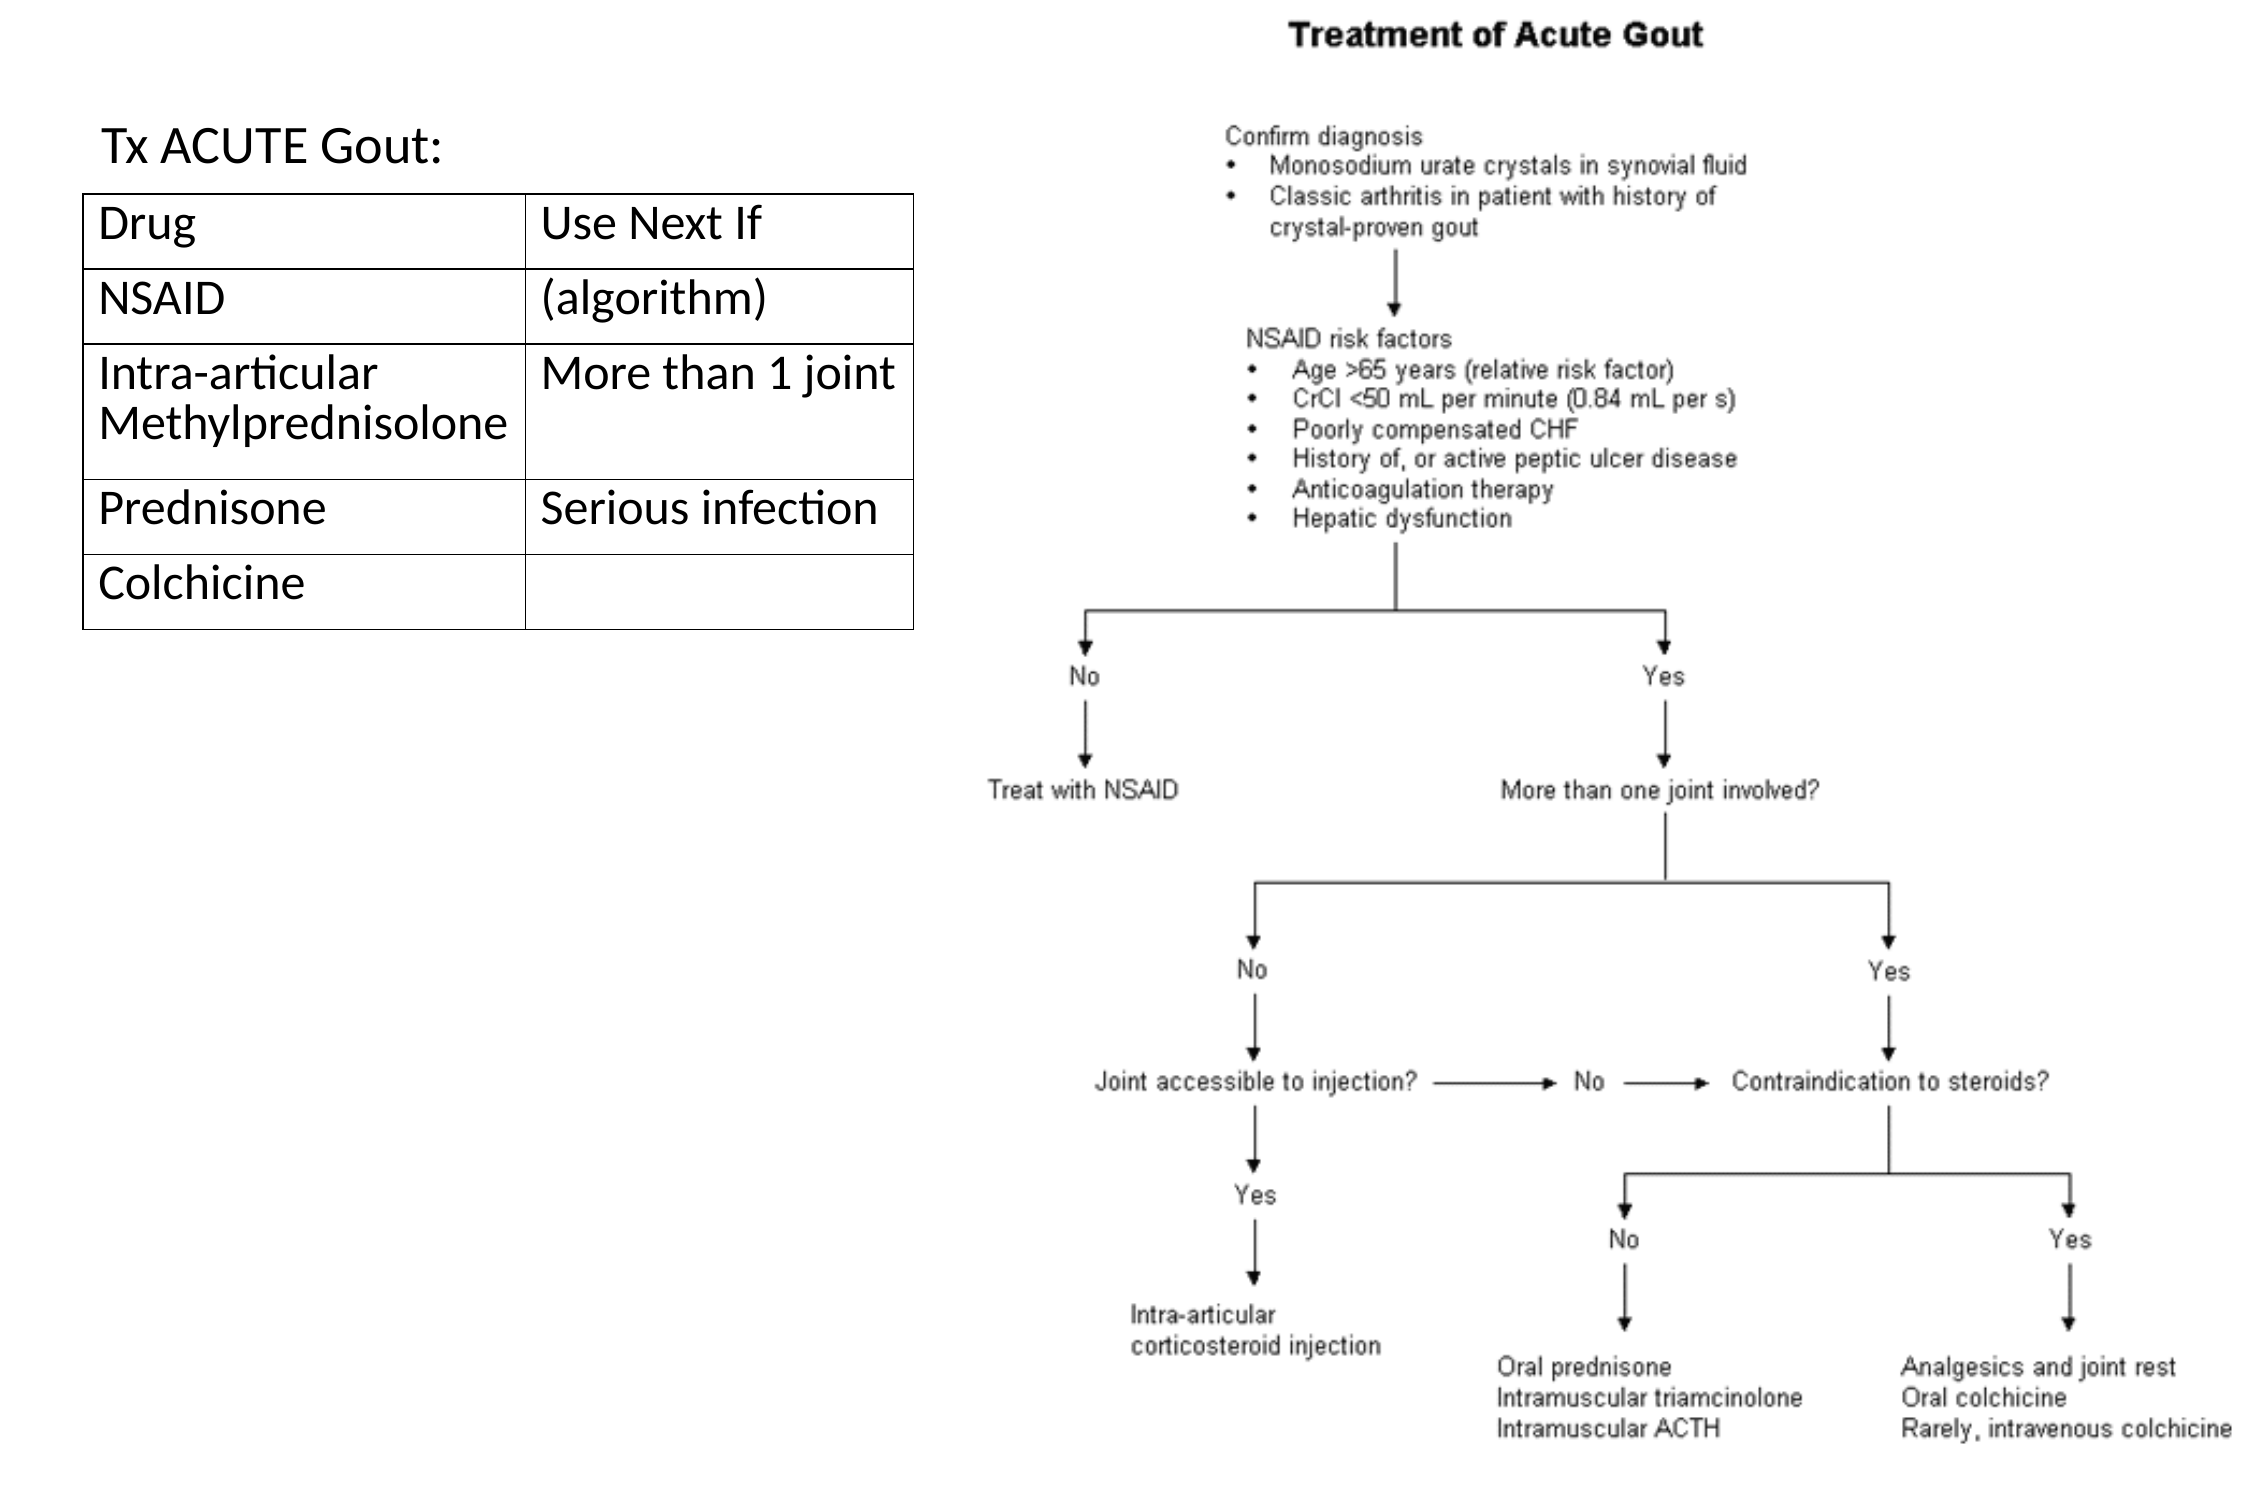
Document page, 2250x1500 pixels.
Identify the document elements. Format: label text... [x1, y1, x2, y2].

text_box Tx ACUTE Gout: [86, 101, 460, 182]
table_cell More than 1 joint [526, 345, 913, 479]
table_cell (algorithm) [526, 270, 913, 343]
table_header Drug [84, 195, 525, 268]
table_cell Colchicine [84, 555, 525, 629]
table_cell [526, 555, 913, 629]
table_cell NSAID [84, 270, 525, 343]
table_cell Intra-articular Methylprednisolone [84, 345, 525, 479]
table_cell Prednisone [84, 480, 525, 554]
table_cell Serious infection [526, 480, 913, 554]
picture [958, 0, 2248, 1459]
table_header Use Next If [526, 195, 913, 268]
